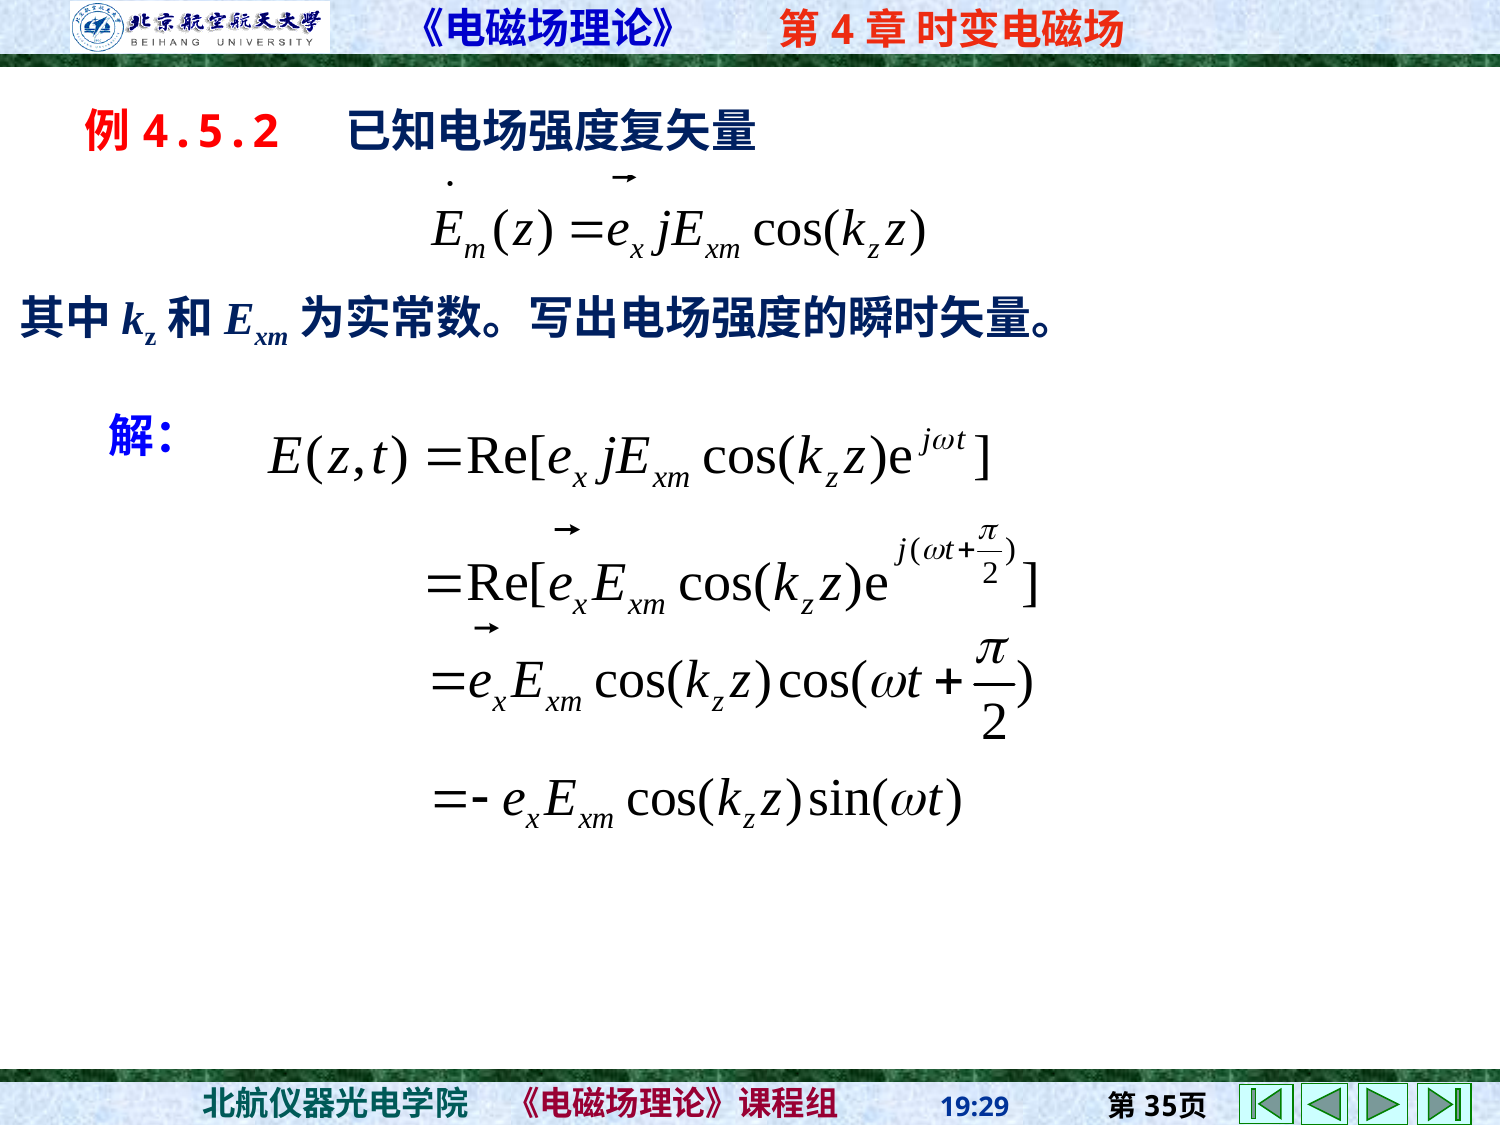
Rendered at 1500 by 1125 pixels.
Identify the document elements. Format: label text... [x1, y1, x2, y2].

text_box 解： [93, 398, 295, 469]
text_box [421, 175, 938, 272]
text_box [421, 761, 972, 843]
text_box 例4.5.2 已知电场强度复矢量 [70, 94, 1081, 164]
picture [0, 0, 1500, 67]
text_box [418, 612, 1046, 752]
picture [0, 1069, 1500, 1125]
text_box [257, 409, 1050, 629]
text_box 其中kz和Exm为实常数。写出电场强度的瞬时矢量。 [4, 281, 1205, 359]
